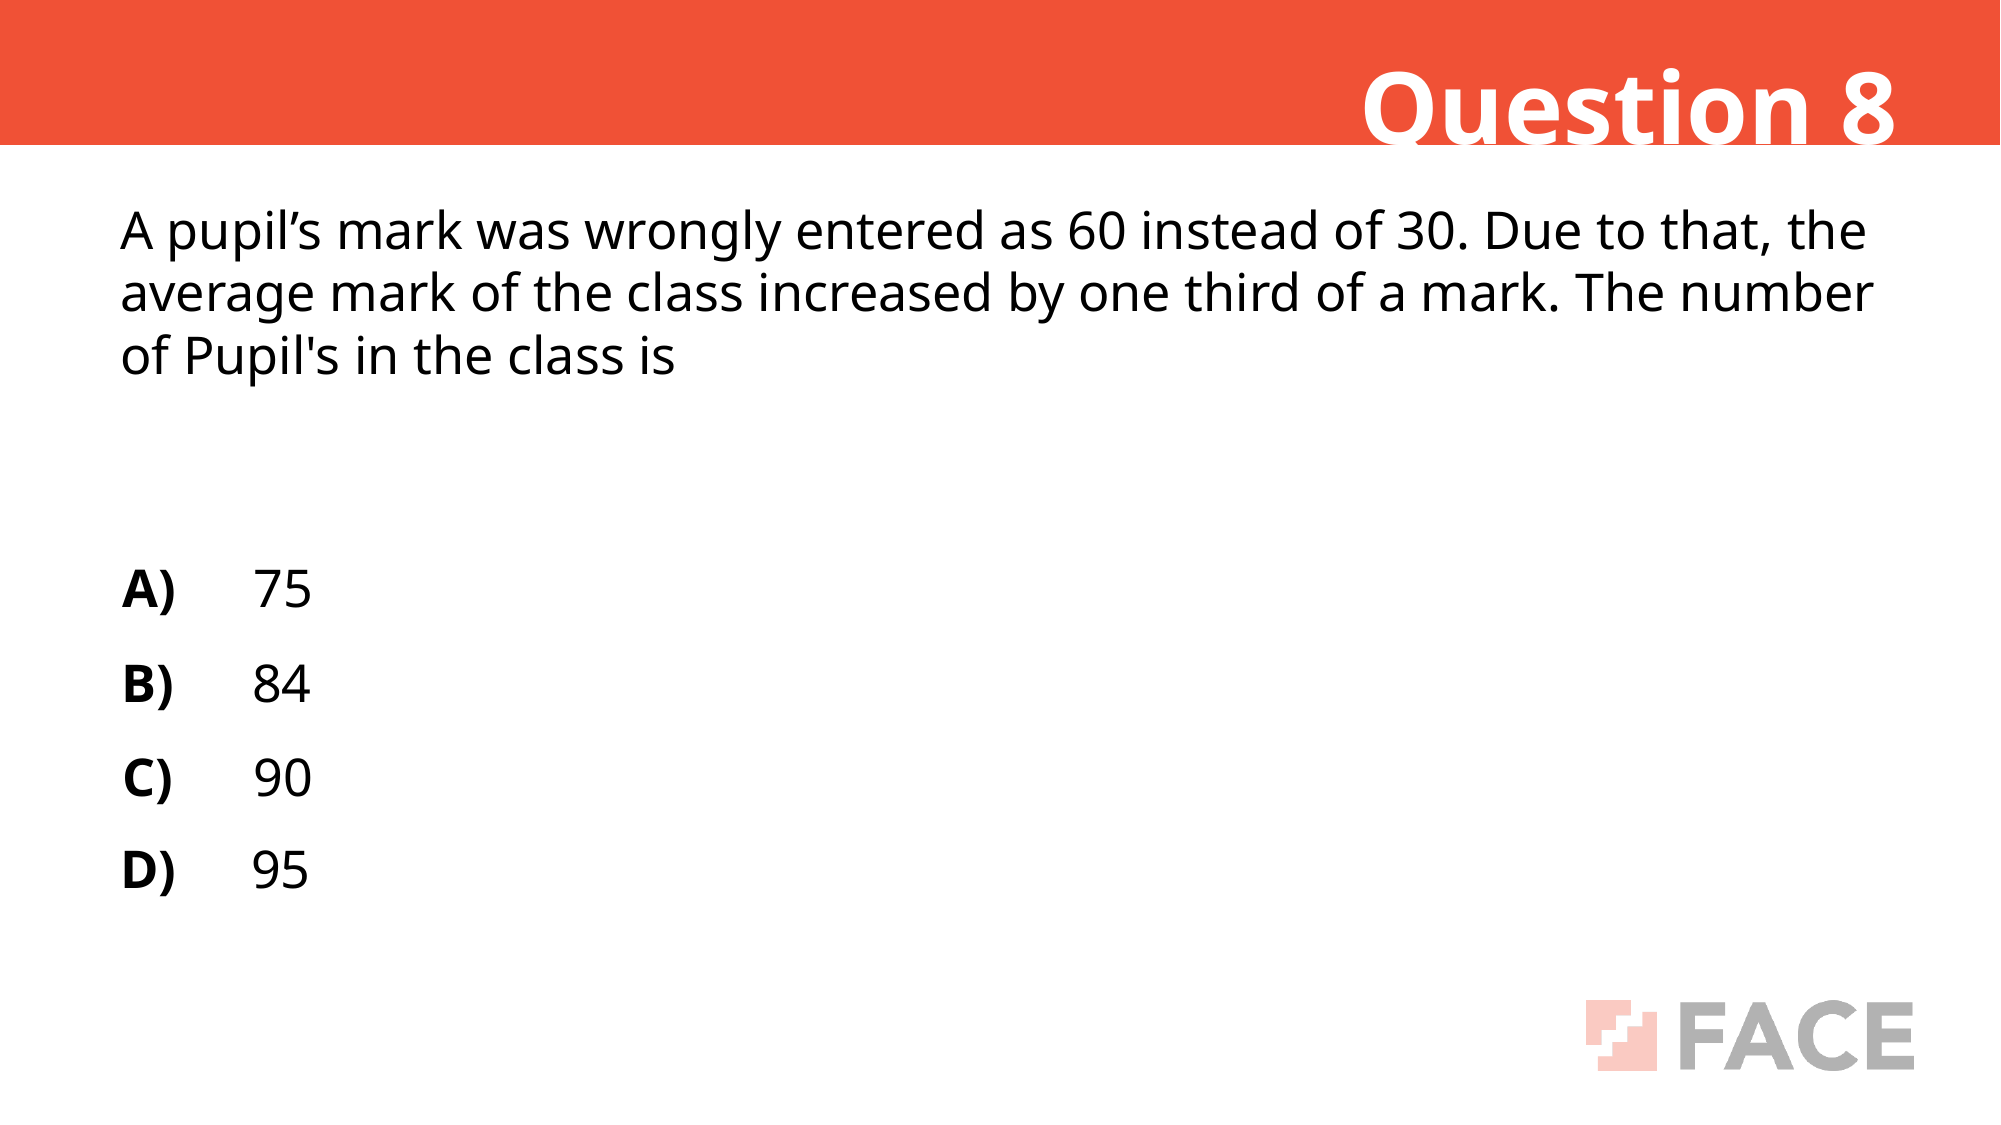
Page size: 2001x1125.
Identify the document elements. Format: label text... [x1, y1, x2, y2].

text_box C) [107, 705, 223, 815]
text_box Question 8 [638, 37, 1914, 173]
text_box [0, 0, 2000, 147]
text_box 90 [238, 705, 1896, 815]
picture [1586, 1000, 1914, 1072]
text_box A) [107, 516, 223, 626]
text_box B) [106, 611, 221, 720]
text_box 84 [237, 611, 1894, 720]
text_box 75 [238, 516, 1896, 626]
text_box 95 [236, 798, 1893, 907]
text_box D) [105, 798, 220, 907]
text_box A pupil’s mark was wrongly entered as 60 instead of 30. Due to that, the average mark of the class increased by one third of a mark. The number of Pupil's in the class is [105, 189, 1895, 392]
